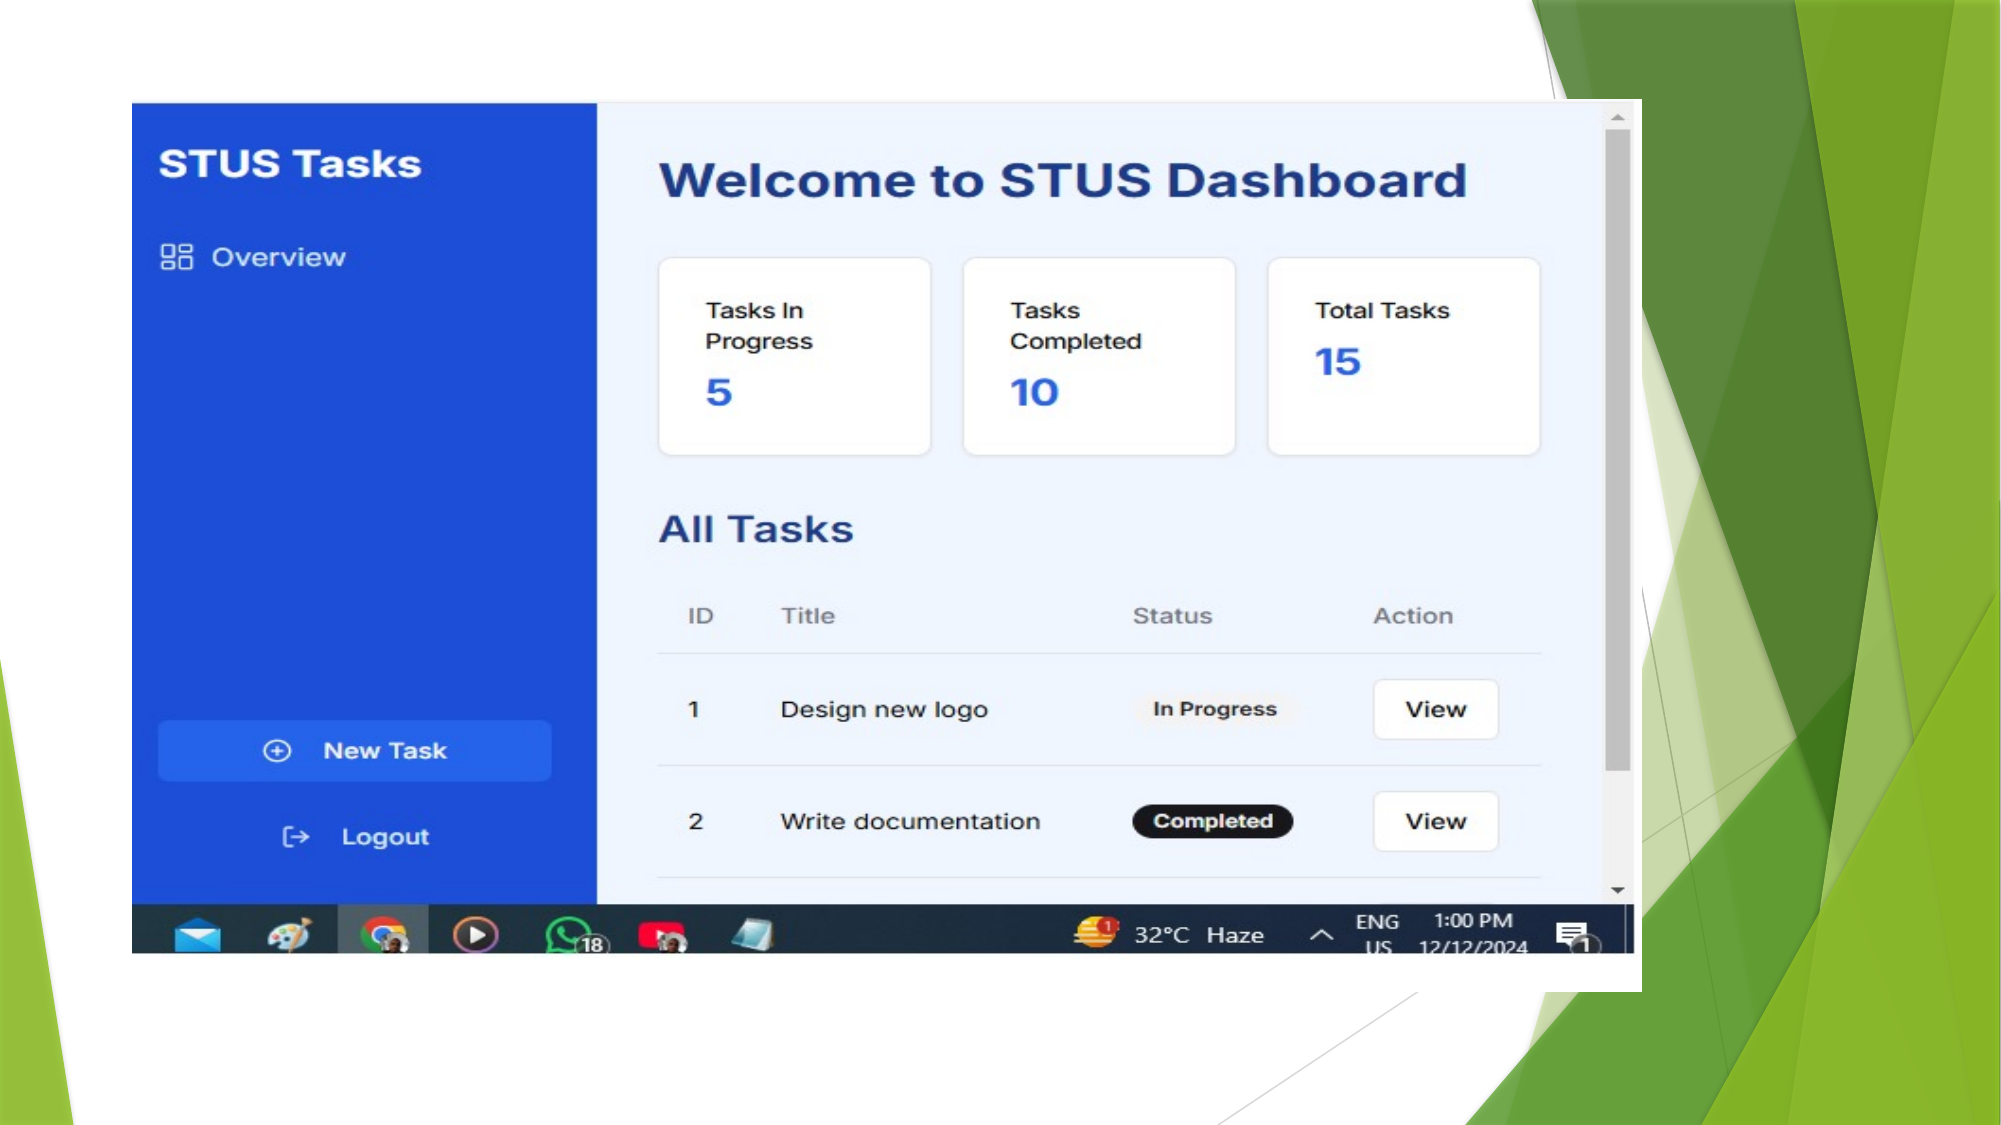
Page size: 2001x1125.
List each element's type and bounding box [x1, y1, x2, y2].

list [132, 99, 1642, 992]
